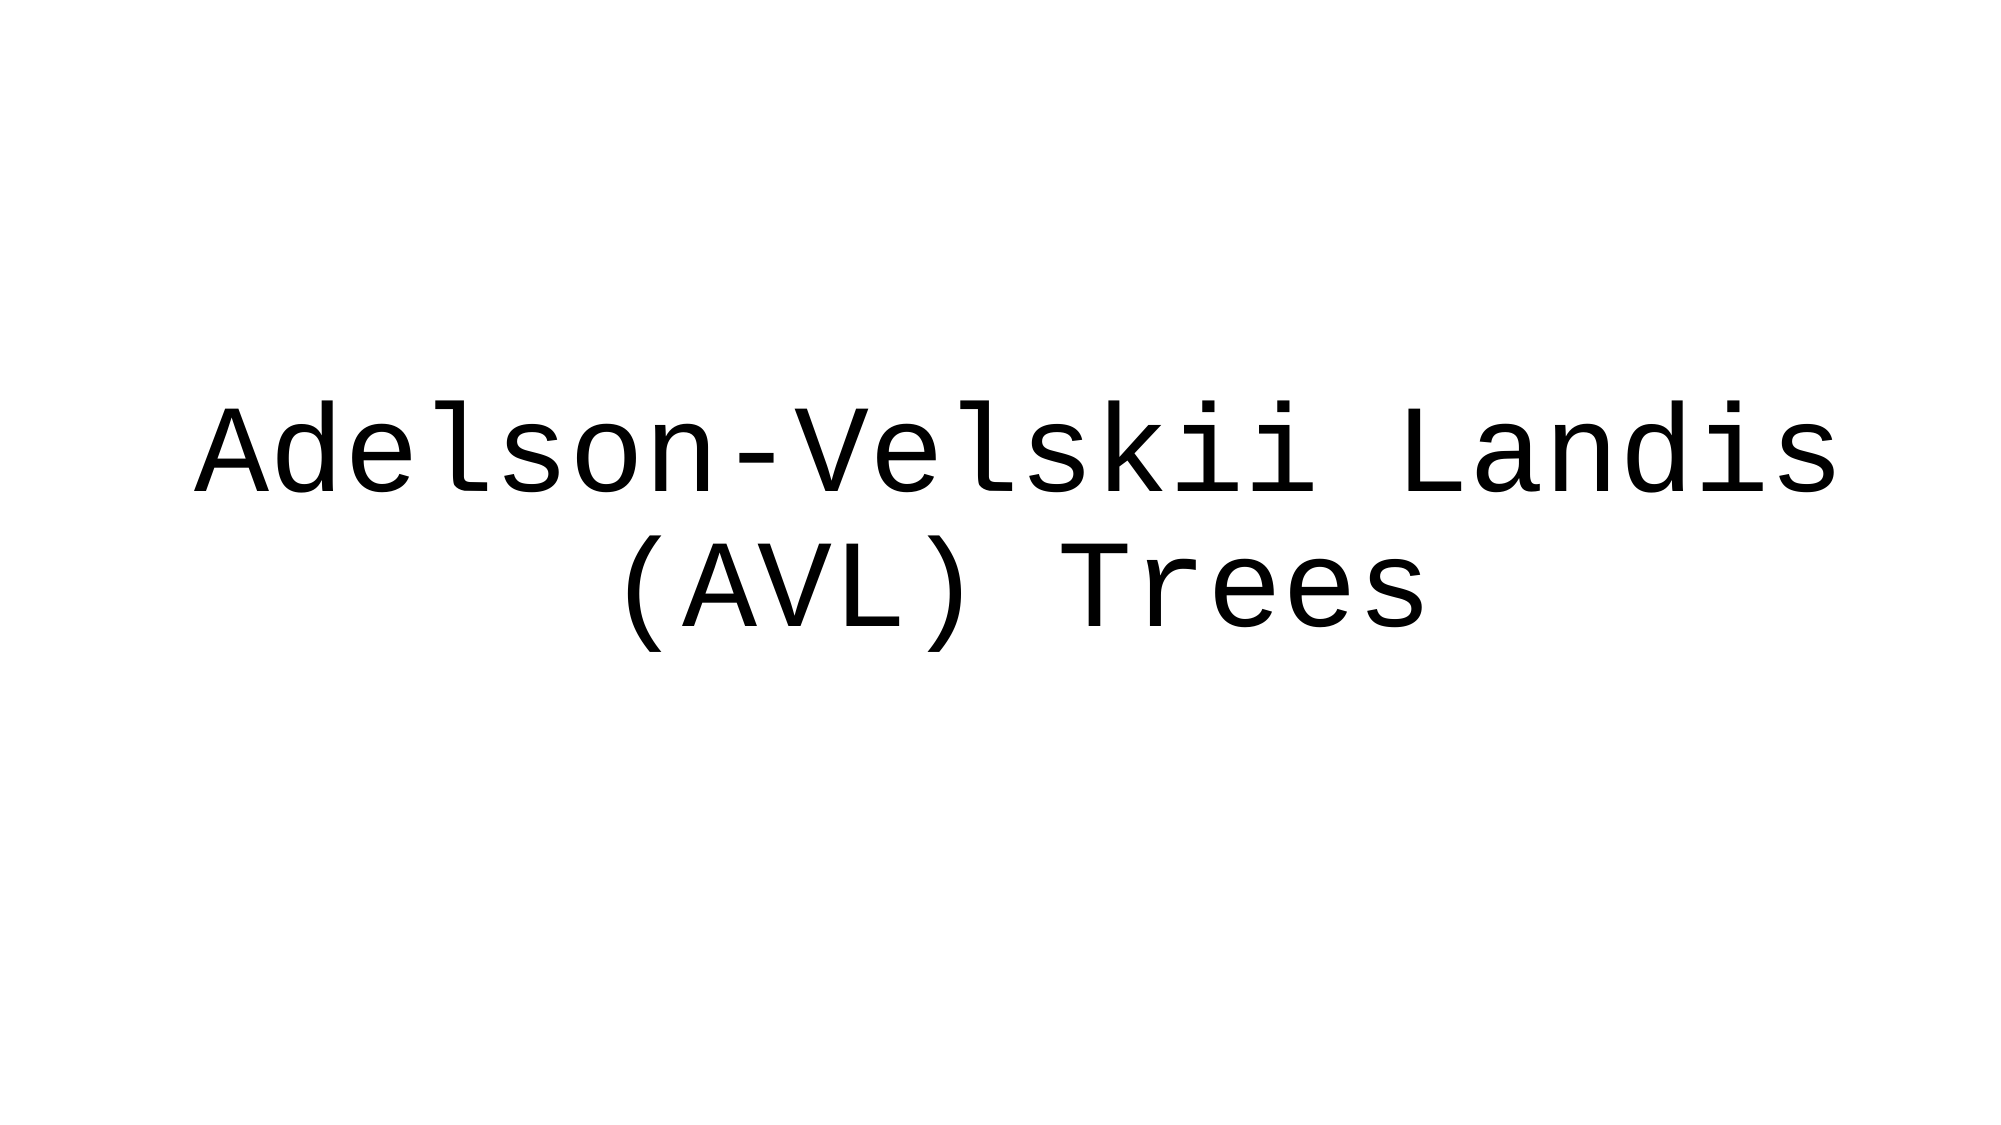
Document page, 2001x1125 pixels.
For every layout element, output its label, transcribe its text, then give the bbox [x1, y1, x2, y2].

title Adelson-Velskii Landis (AVL) Trees [128, 352, 1911, 661]
